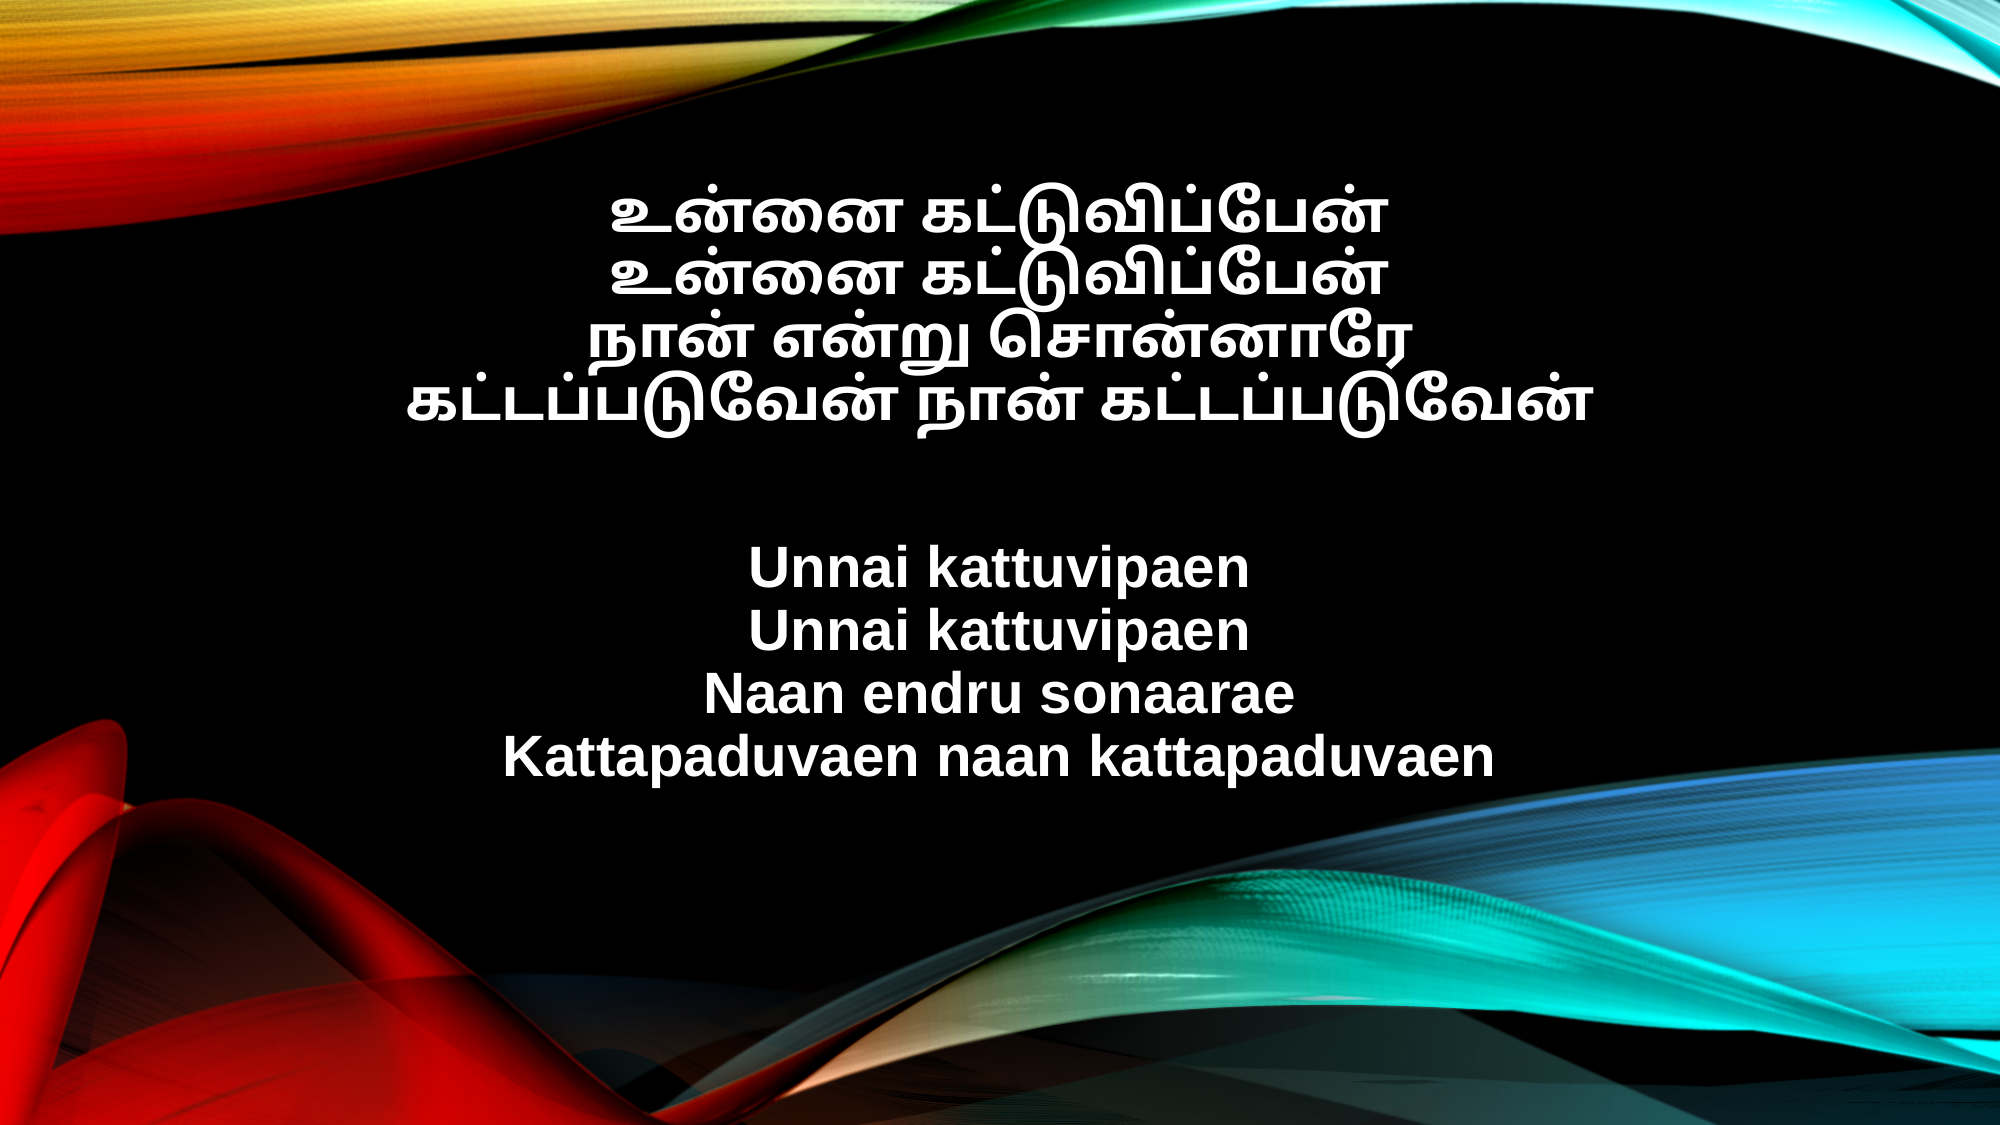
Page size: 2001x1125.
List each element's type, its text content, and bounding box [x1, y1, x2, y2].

subtitle உன்னை கட்டுவிப்பேன் உன்னை கட்டுவிப்பேன் நான் என்று சொன்னாரே கட்டப்படுவேன் நான் கட்டப்படுவேன் Unnai kattuvipaen Unnai kattuvipaen Naan endru sonaarae Kattapaduvaen naan kattapaduvaen [0, 0, 2000, 1125]
